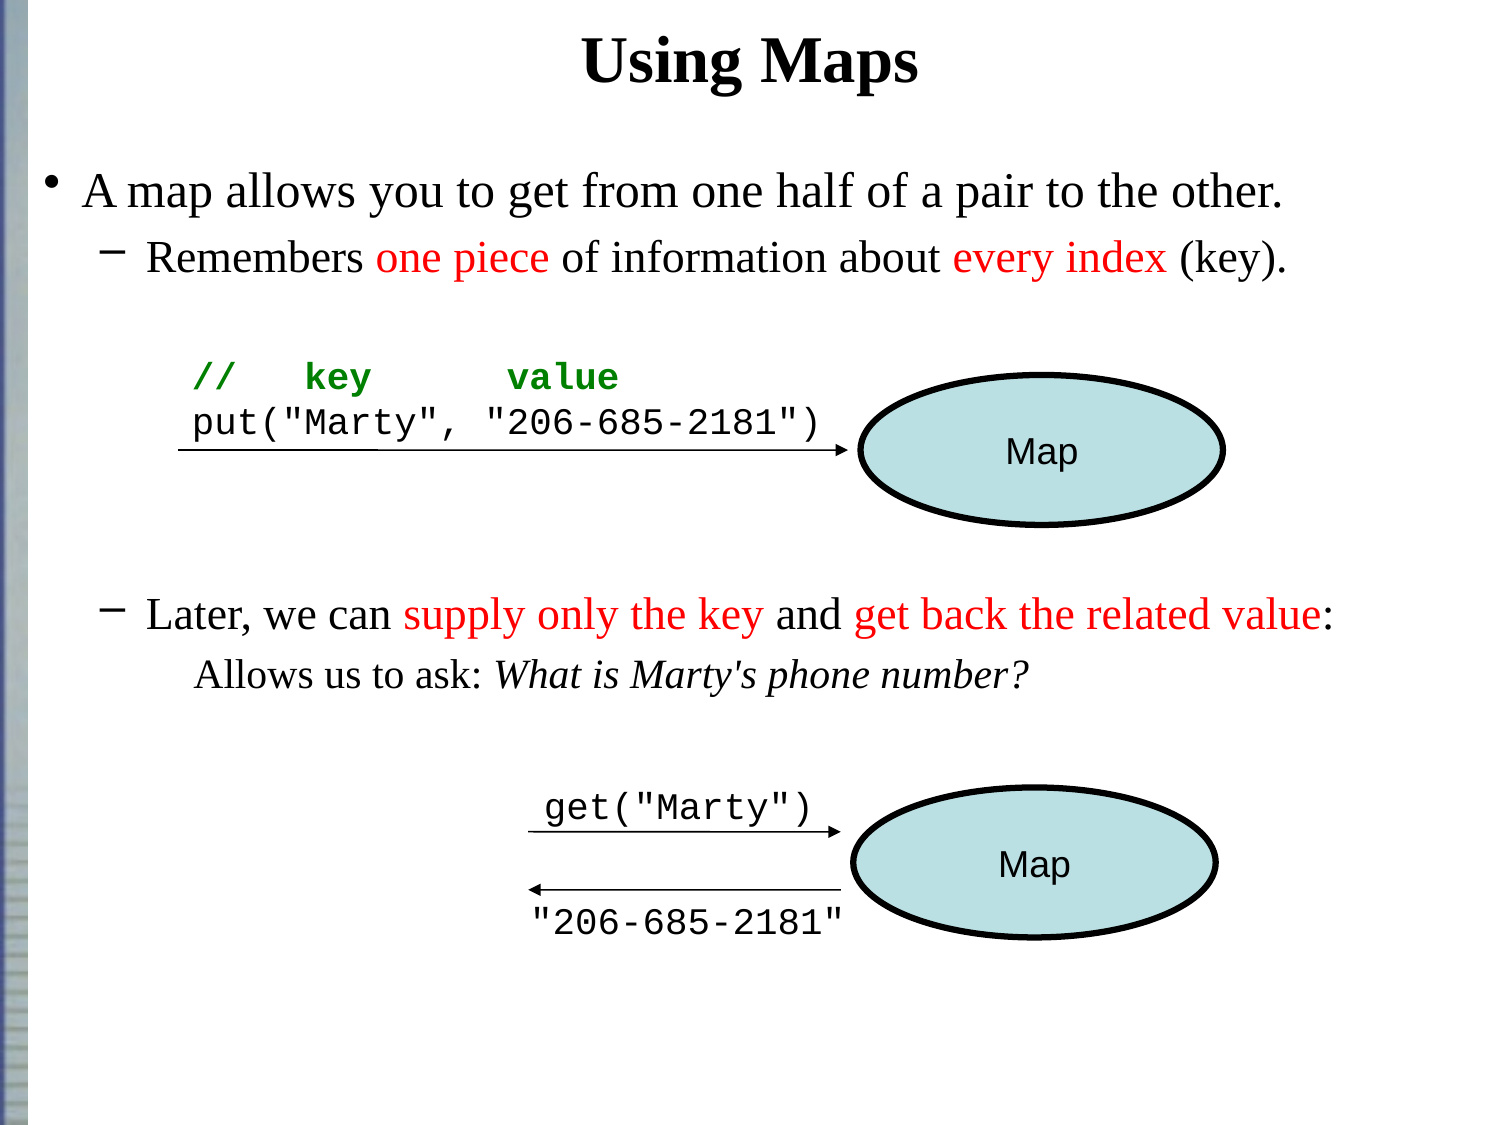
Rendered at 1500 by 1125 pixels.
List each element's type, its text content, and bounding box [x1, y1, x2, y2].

text_box A map allows you to get from one half of a pair to the other. Remembers one piece of information about every index (key). Later, we can supply only the key and get back the related value: Allows us to ask: What is Marty's phone number? [28, 149, 1500, 1000]
text_box "206-685-2181" [515, 889, 860, 950]
text_box [528, 883, 841, 897]
text_box get("Marty") [528, 774, 829, 835]
text_box [828, 825, 841, 838]
picture [0, 0, 28, 1125]
text_box [178, 444, 849, 457]
text_box Map [860, 374, 1223, 525]
text_box Map [853, 787, 1216, 938]
text_box // key value put("Marty", "206-685-2181") [177, 344, 837, 450]
text_box Using Maps [74, 0, 1425, 113]
